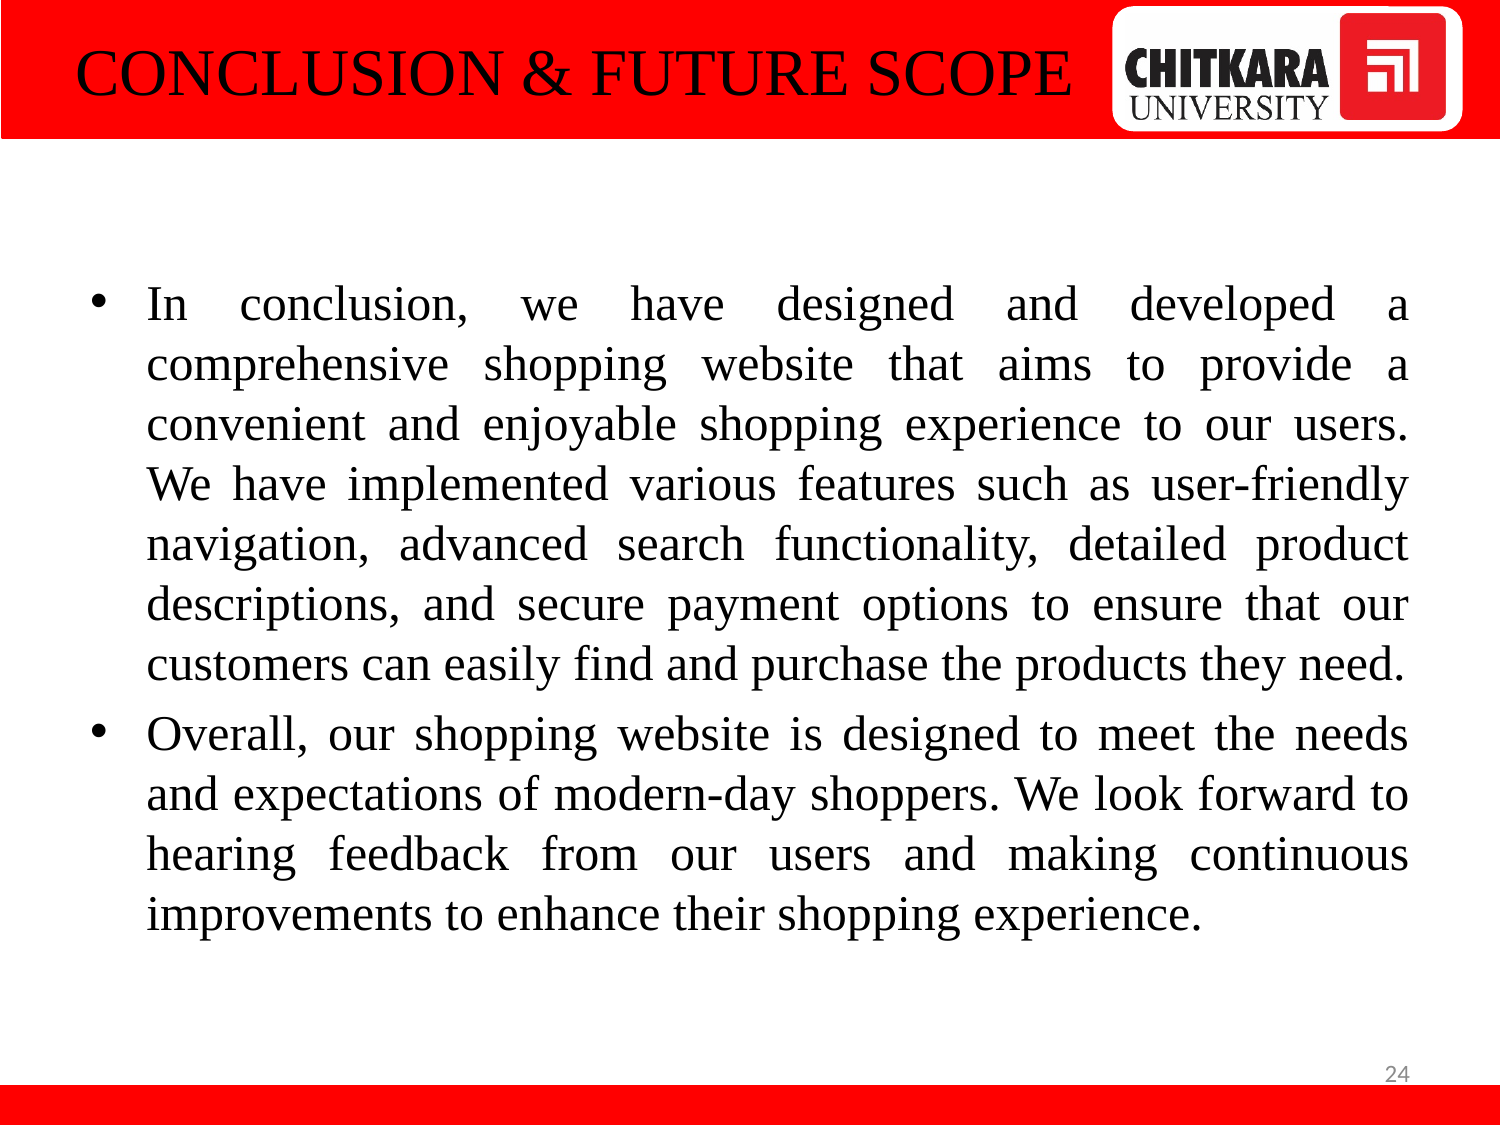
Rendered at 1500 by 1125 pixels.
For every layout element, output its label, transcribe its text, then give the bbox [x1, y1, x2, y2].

list In conclusion, we have designed and developed a comprehensive shopping website that aims to provide a convenient and enjoyable shopping experience to our users. We have implemented various features such as user-friendly navigation, advanced search functionality, detailed product descriptions, and secure payment options to ensure that our customers can easily find and purchase the products they need. Overall, our shopping website is designed to meet the needs and expectations of modern-day shoppers. We look forward to hearing feedback from our users and making continuous improvements to enhance their shopping experience. [75, 262, 1425, 1075]
picture [1125, 13, 1446, 120]
title CONCLUSION & FUTURE SCOPE [24, 12, 1125, 125]
slide_number 24 [1074, 1042, 1425, 1103]
